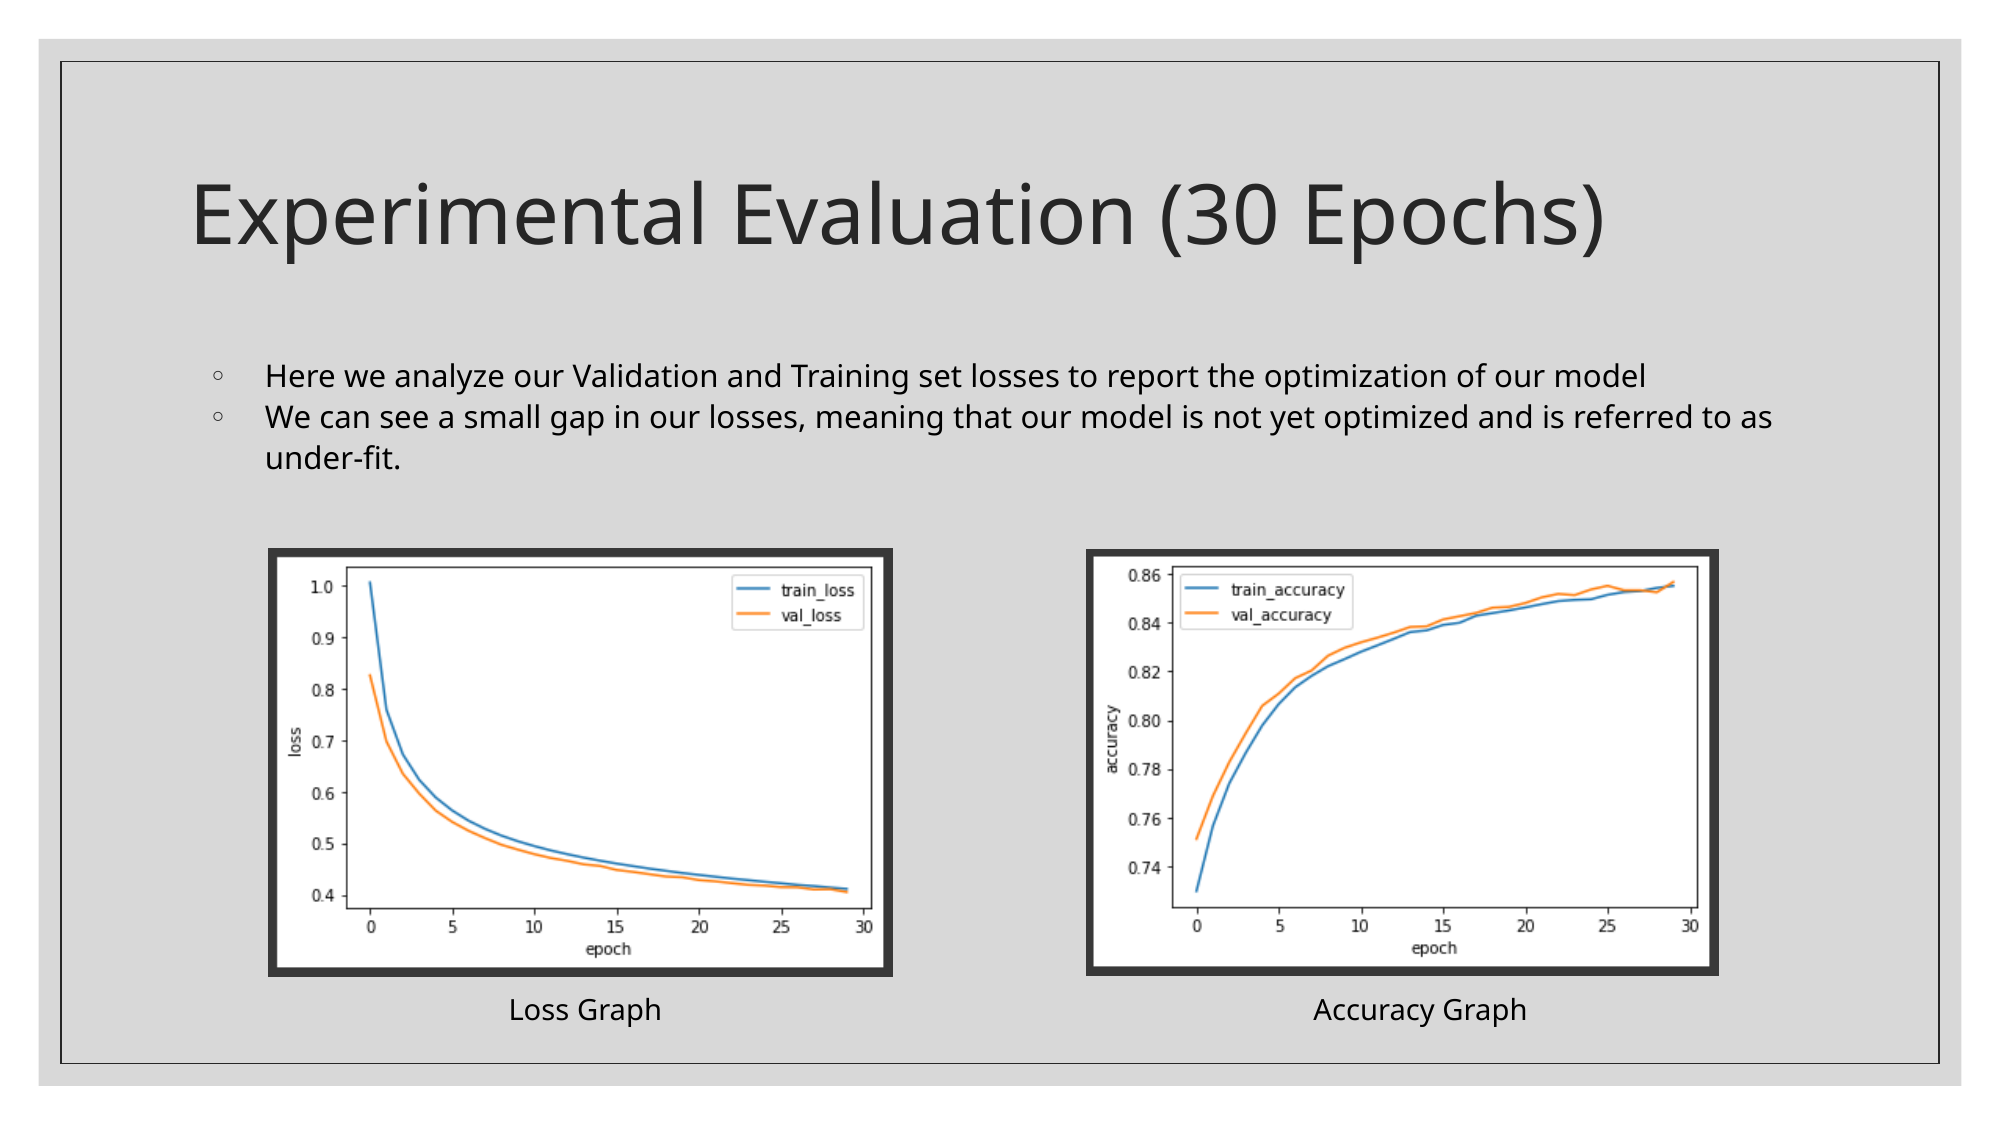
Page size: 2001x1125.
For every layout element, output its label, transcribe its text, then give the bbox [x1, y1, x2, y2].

text_box Accuracy Graph [1298, 983, 1587, 1042]
picture [268, 548, 893, 977]
title Experimental Evaluation (30 Epochs) [174, 105, 1825, 331]
text_box Loss Graph [493, 986, 819, 1042]
picture [1086, 548, 1719, 976]
list Here we analyze our Validation and Training set losses to report the optimization of our model We can see a small gap in our losses, meaning that our model is not yet optimized and is referred to as under-fit. [174, 345, 1825, 977]
